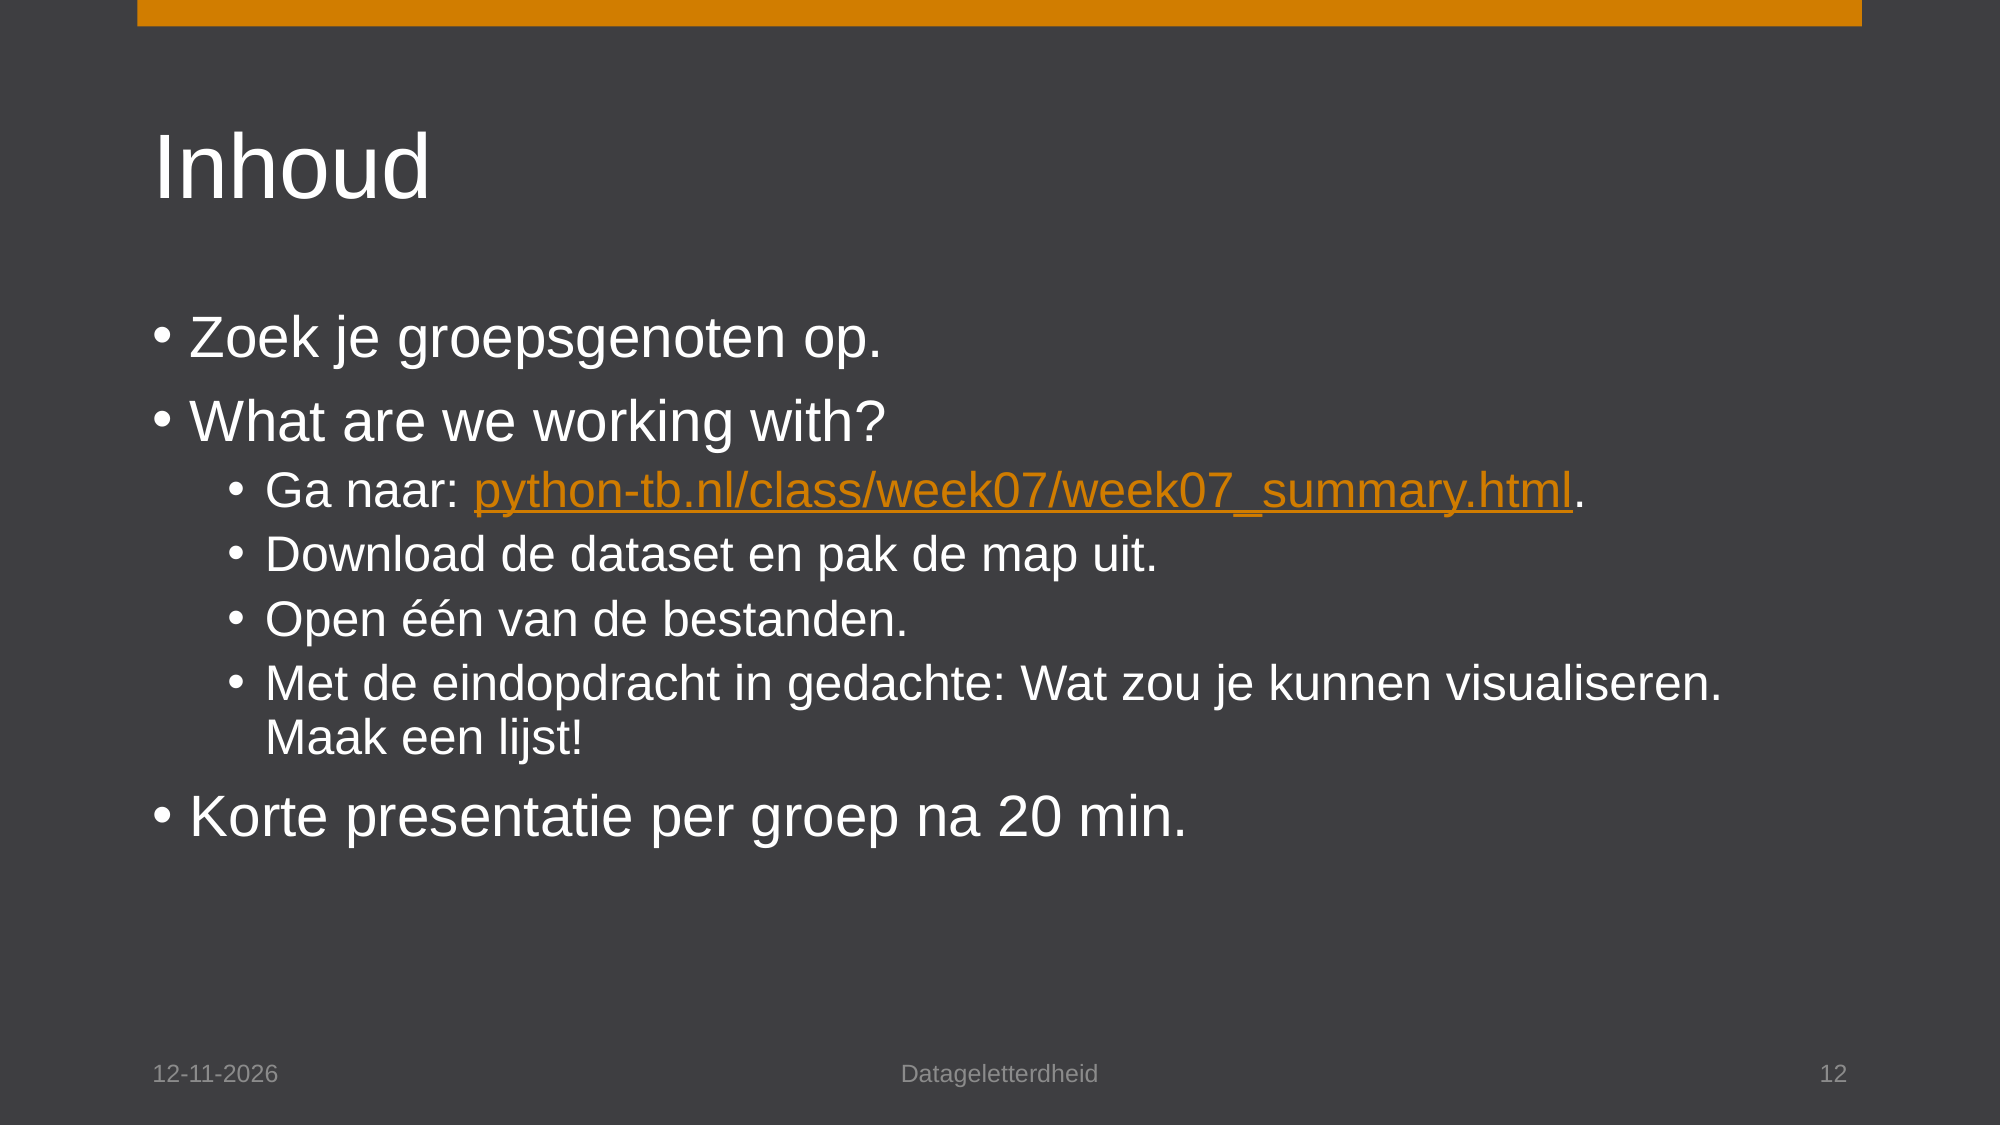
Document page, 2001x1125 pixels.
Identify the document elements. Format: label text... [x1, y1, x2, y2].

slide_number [137, 1042, 588, 1103]
footer Datageletterdheid [662, 1042, 1338, 1103]
title Inhoud [137, 59, 1863, 278]
list Zoek je groepsgenoten op. What are we working with? Ga naar: python-tb.nl/class/week07/week07_summary.html. Download de dataset en pak de map uit. Open één van de bestanden. Met de eindopdracht in gedachte: Wat zou je kunnen visualiseren. Maak een lijst! Korte presentatie per groep na 20 min. [137, 299, 1863, 981]
slide_number 12 [1412, 1042, 1863, 1103]
